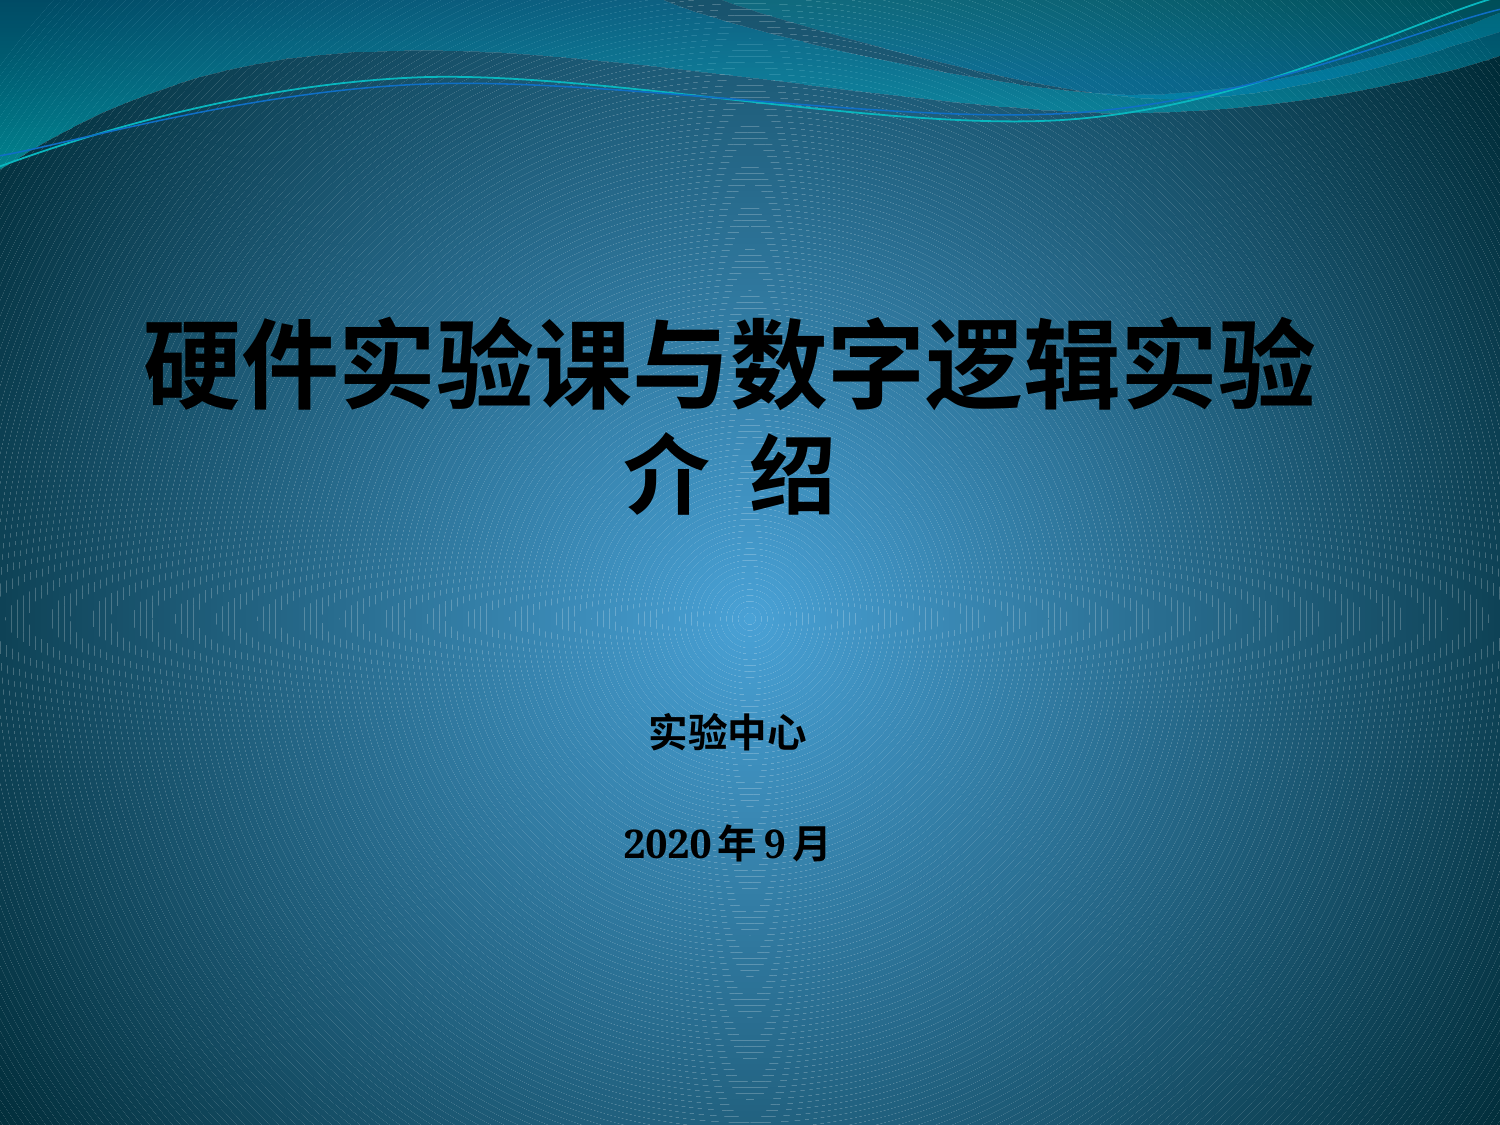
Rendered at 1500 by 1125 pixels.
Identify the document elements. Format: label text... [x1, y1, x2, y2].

title 硬件实验课与数字逻辑实验 介 绍 [87, 224, 1376, 525]
subtitle 实验中心 2020年9月 [87, 589, 1376, 878]
